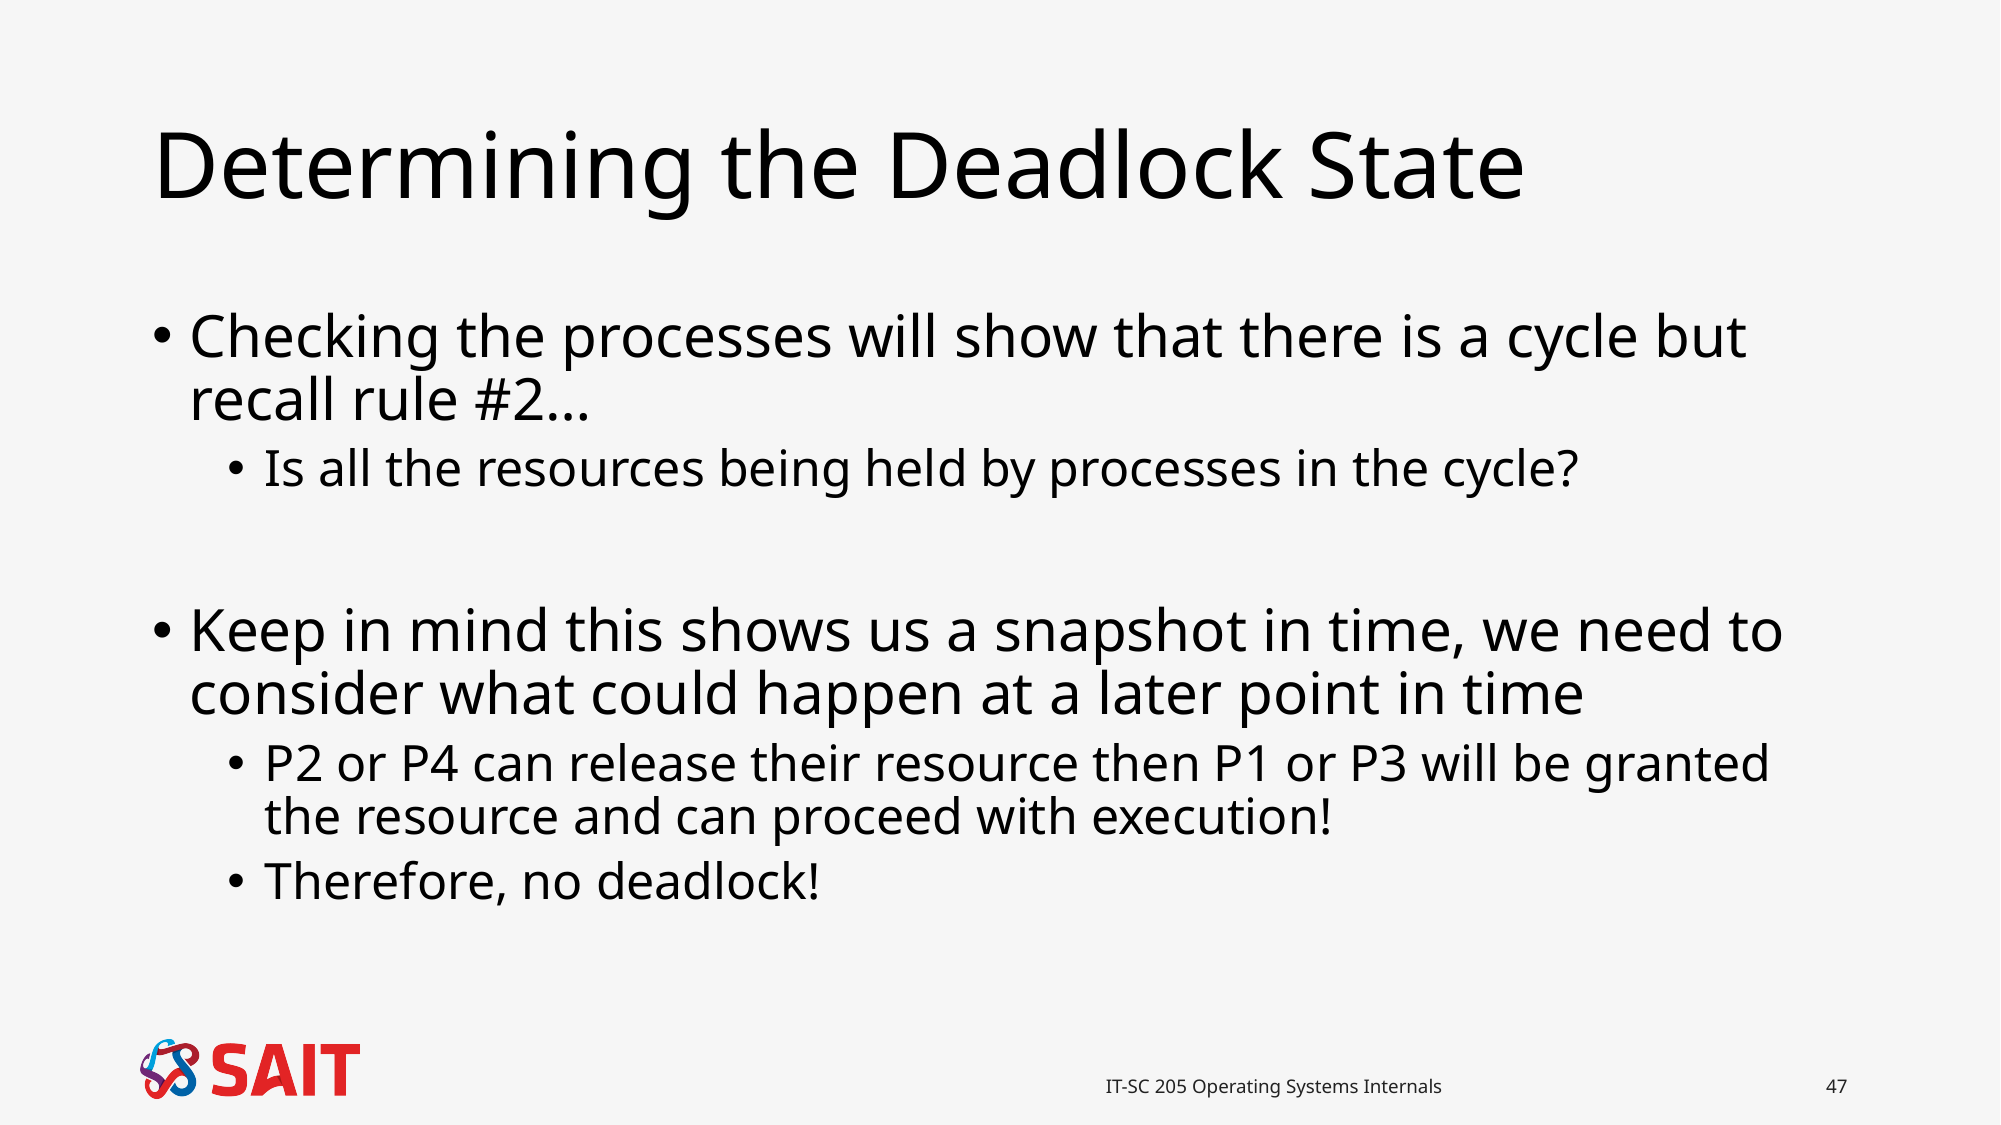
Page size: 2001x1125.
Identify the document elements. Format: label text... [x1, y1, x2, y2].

title Determining the Deadlock State [137, 59, 1863, 278]
picture [114, 1013, 386, 1125]
slide_number 47 [1718, 1048, 1863, 1109]
footer IT-SC 205 Operating Systems Internals [858, 1048, 1690, 1109]
list Checking the processes will show that there is a cycle but recall rule #2… Is all the resources being held by processes in the cycle? Keep in mind this shows us a snapshot in time, we need to consider what could happen at a later point in time P2 or P4 can release their resource then P1 or P3 will be granted the resource and can proceed with execution! Therefore, no deadlock! [137, 299, 1863, 1014]
